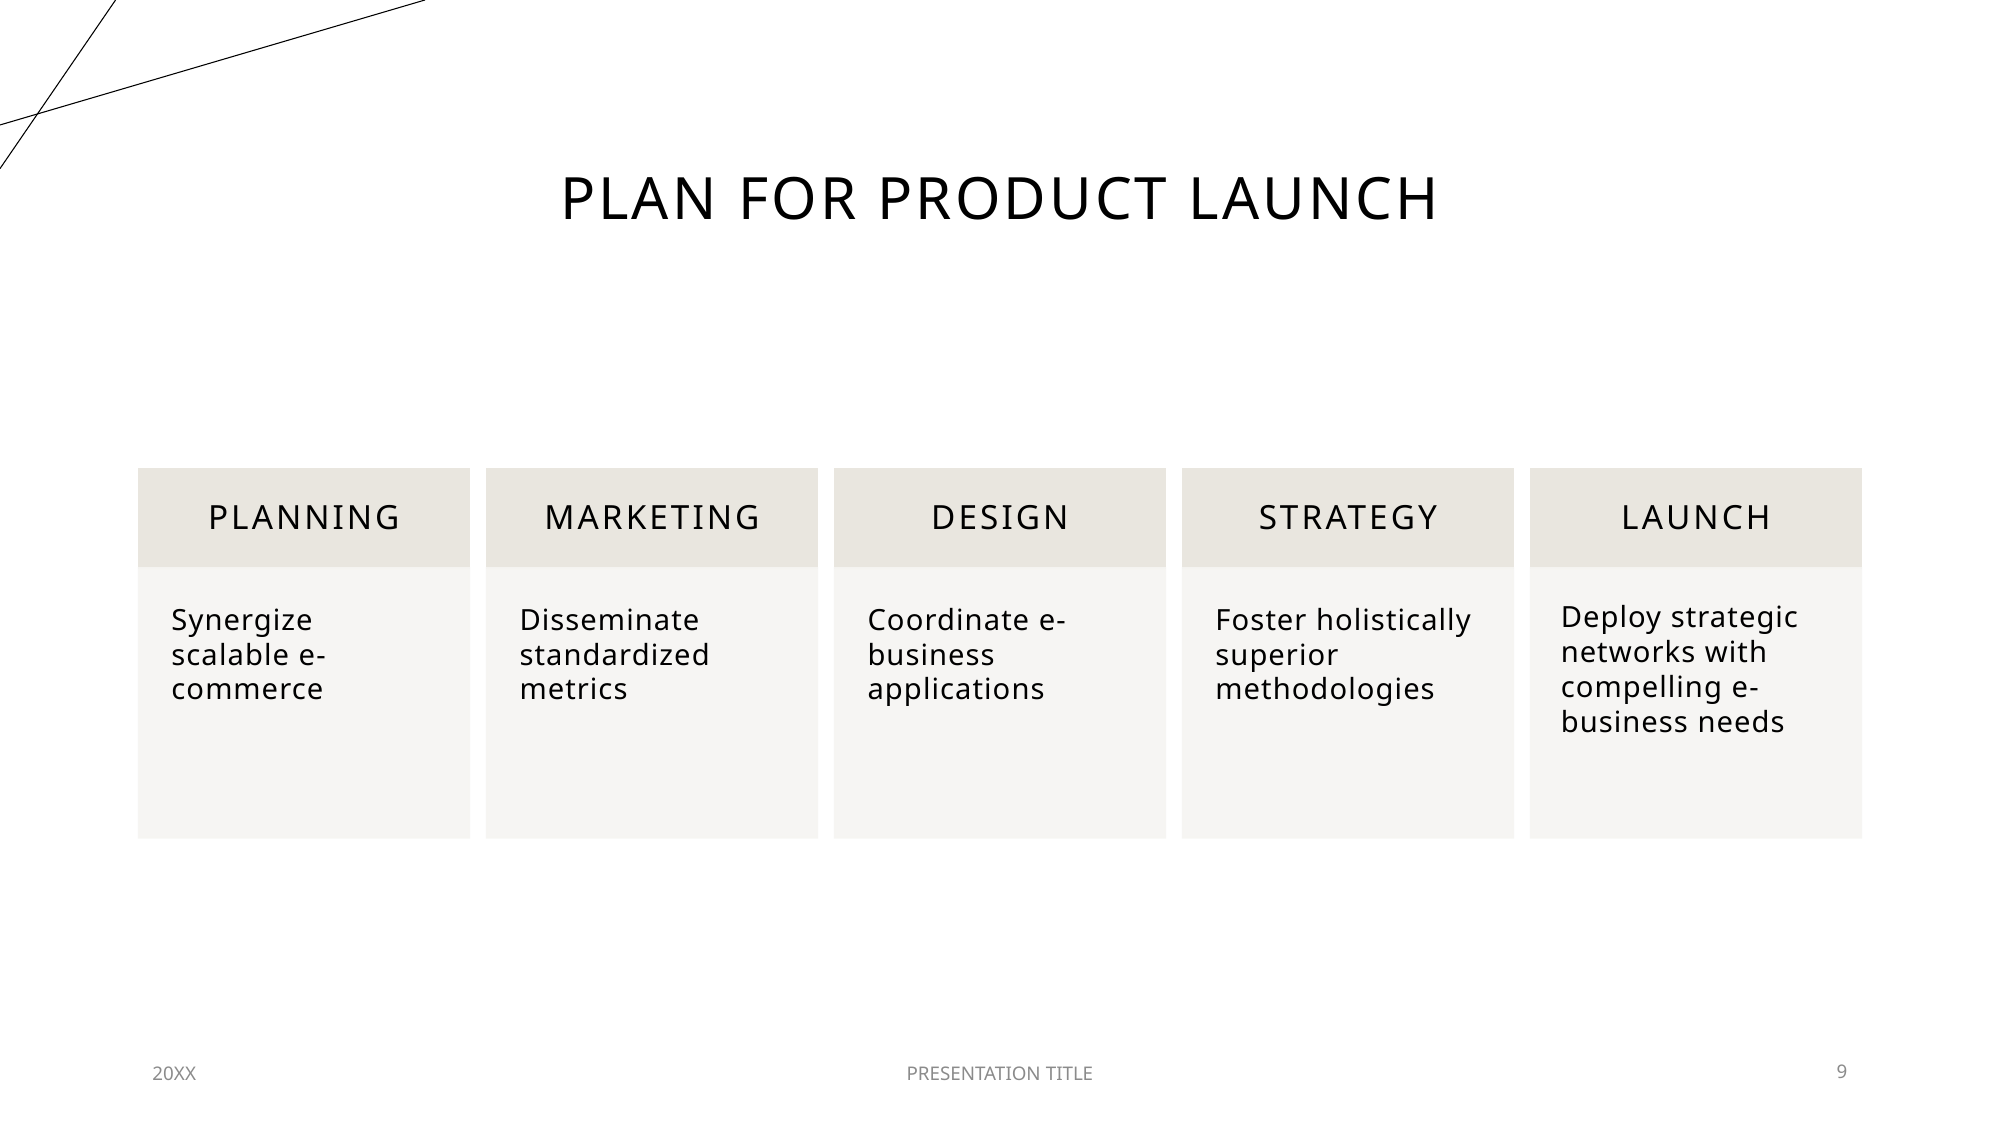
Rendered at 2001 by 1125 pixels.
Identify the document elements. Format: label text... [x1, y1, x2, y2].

slide_number 20XX [137, 1042, 588, 1103]
slide_number 9 [1412, 1042, 1863, 1103]
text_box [137, 346, 1863, 961]
title PLAN FOR PRODUCT LAUNCH [137, 22, 1863, 240]
footer PRESENTATION TITLE [662, 1042, 1338, 1103]
